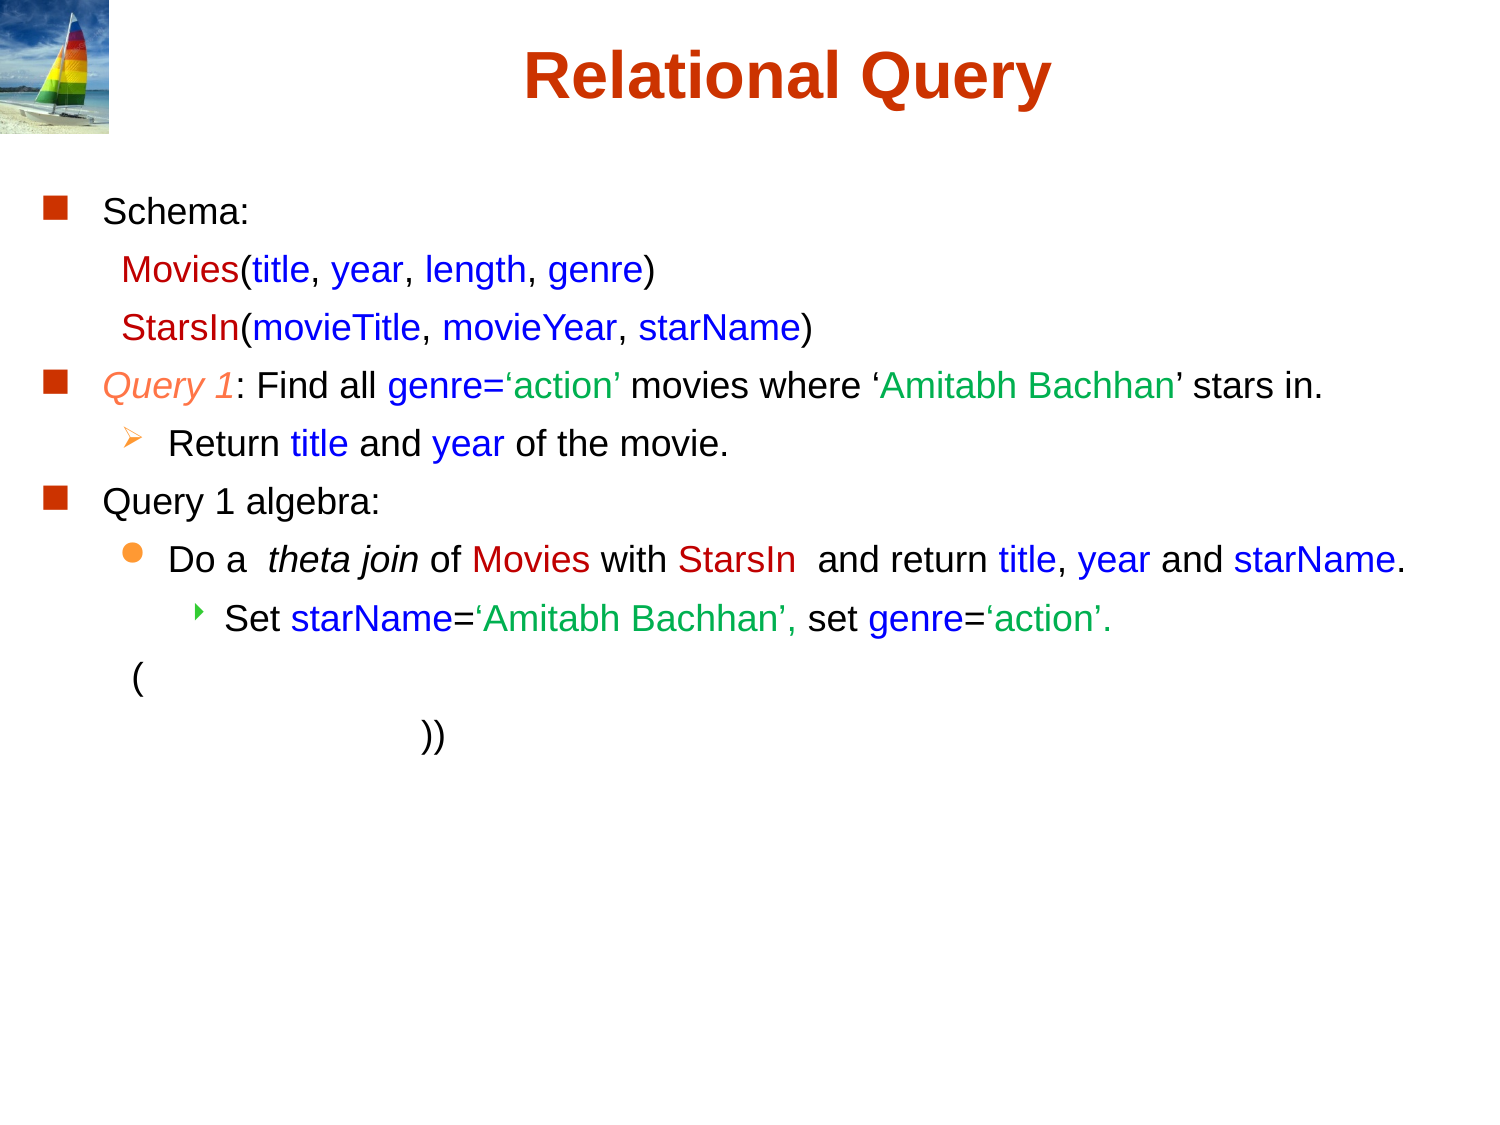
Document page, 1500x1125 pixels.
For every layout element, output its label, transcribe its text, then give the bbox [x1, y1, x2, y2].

list Schema: Movies(title, year, length, genre) StarsIn(movieTitle, movieYear, starName) Query 1: Find all genre=‘action’ movies where ‘Amitabh Bachhan’ stars in. Return title and year of the movie. Query 1 algebra: Do a theta join of Movies with StarsIn and return title, year and starName. Set starName=‘Amitabh Bachhan’, set genre=‘action’. ( )) [31, 179, 1482, 984]
picture [0, 0, 109, 134]
title Relational Query [125, 18, 1452, 120]
